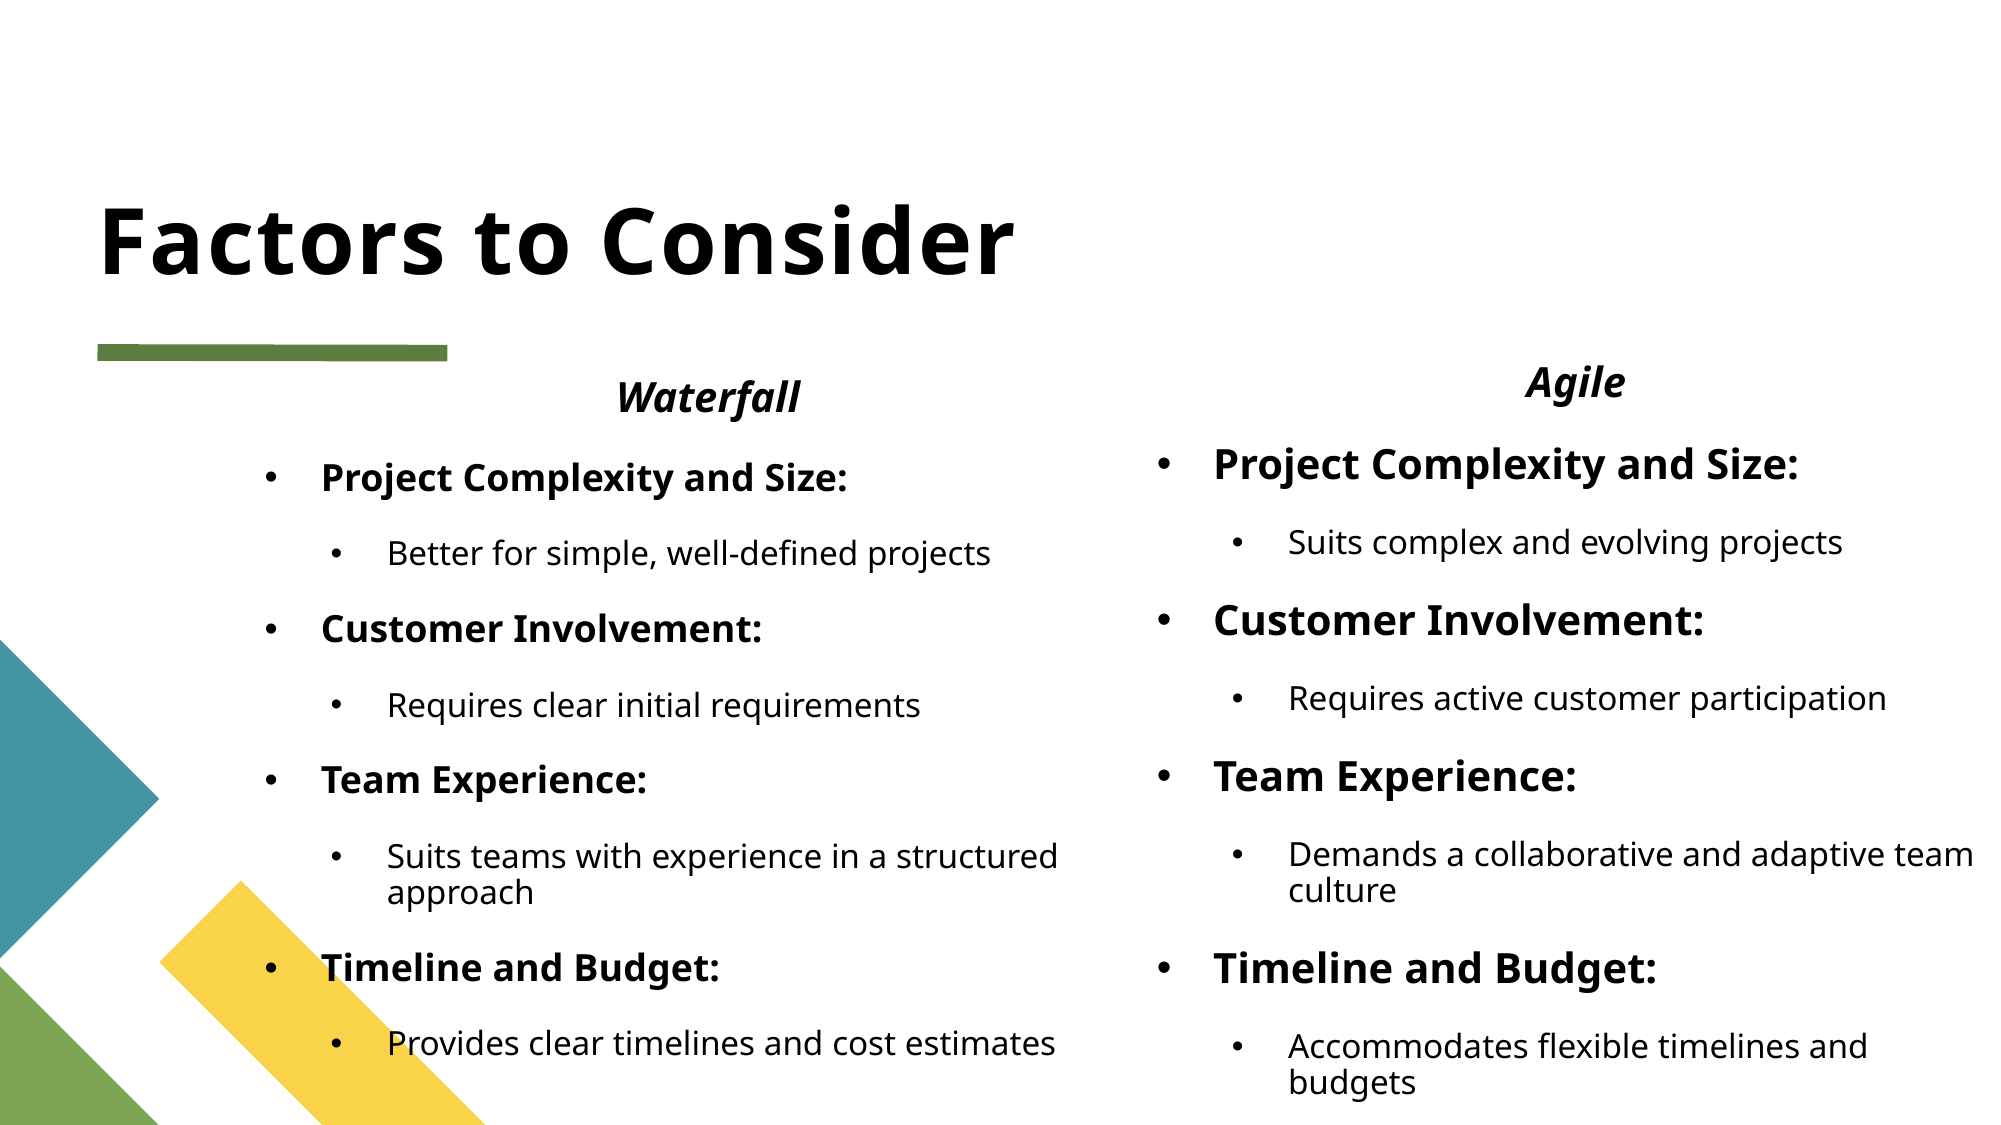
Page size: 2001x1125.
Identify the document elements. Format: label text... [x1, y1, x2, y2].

list Waterfall Project Complexity and Size: Better for simple, well-defined projects Customer Involvement: Requires clear initial requirements Team Experience: Suits teams with experience in a structured approach Timeline and Budget: Provides clear timelines and cost estimates [264, 338, 1152, 946]
text_box Agile Project Complexity and Size: Suits complex and evolving projects Customer Involvement: Requires active customer participation Team Experience: Demands a collaborative and adaptive team culture Timeline and Budget: Accommodates flexible timelines and budgets [1142, 353, 2000, 1109]
title Factors to Consider [97, 16, 1882, 293]
